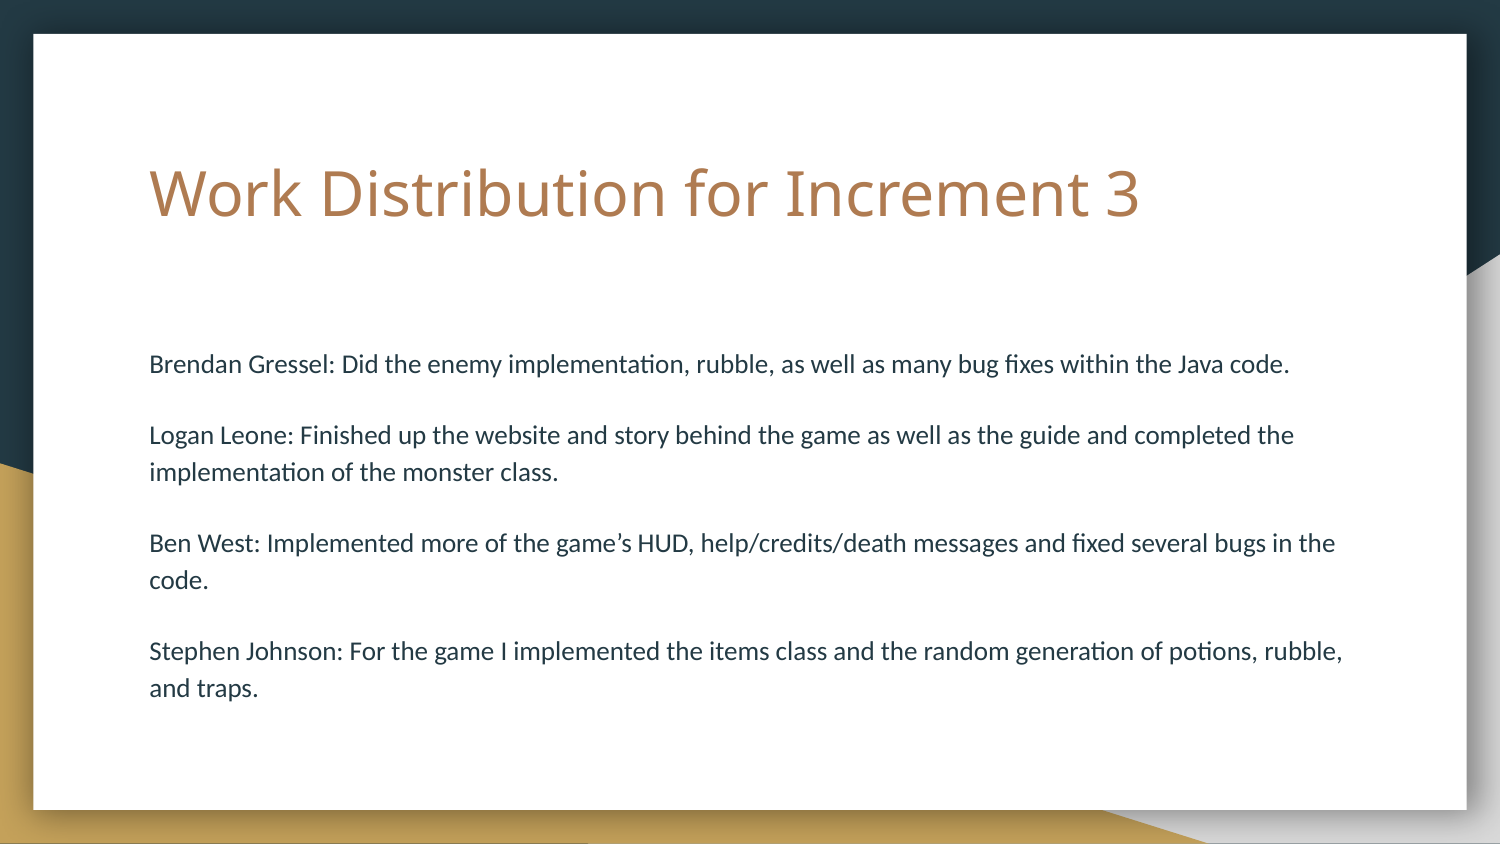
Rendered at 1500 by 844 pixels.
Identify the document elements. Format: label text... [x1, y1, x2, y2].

title Work Distribution for Increment 3 [134, 138, 1366, 296]
list Brendan Gressel: Did the enemy implementation, rubble, as well as many bug fixes within the Java code. Logan Leone: Finished up the website and story behind the game as well as the guide and completed the implementation of the monster class. Ben West: Implemented more of the game’s HUD, help/credits/death messages and fixed several bugs in the code. Stephen Johnson: For the game I implemented the items class and the random generation of potions, rubble, and traps. [134, 326, 1366, 729]
